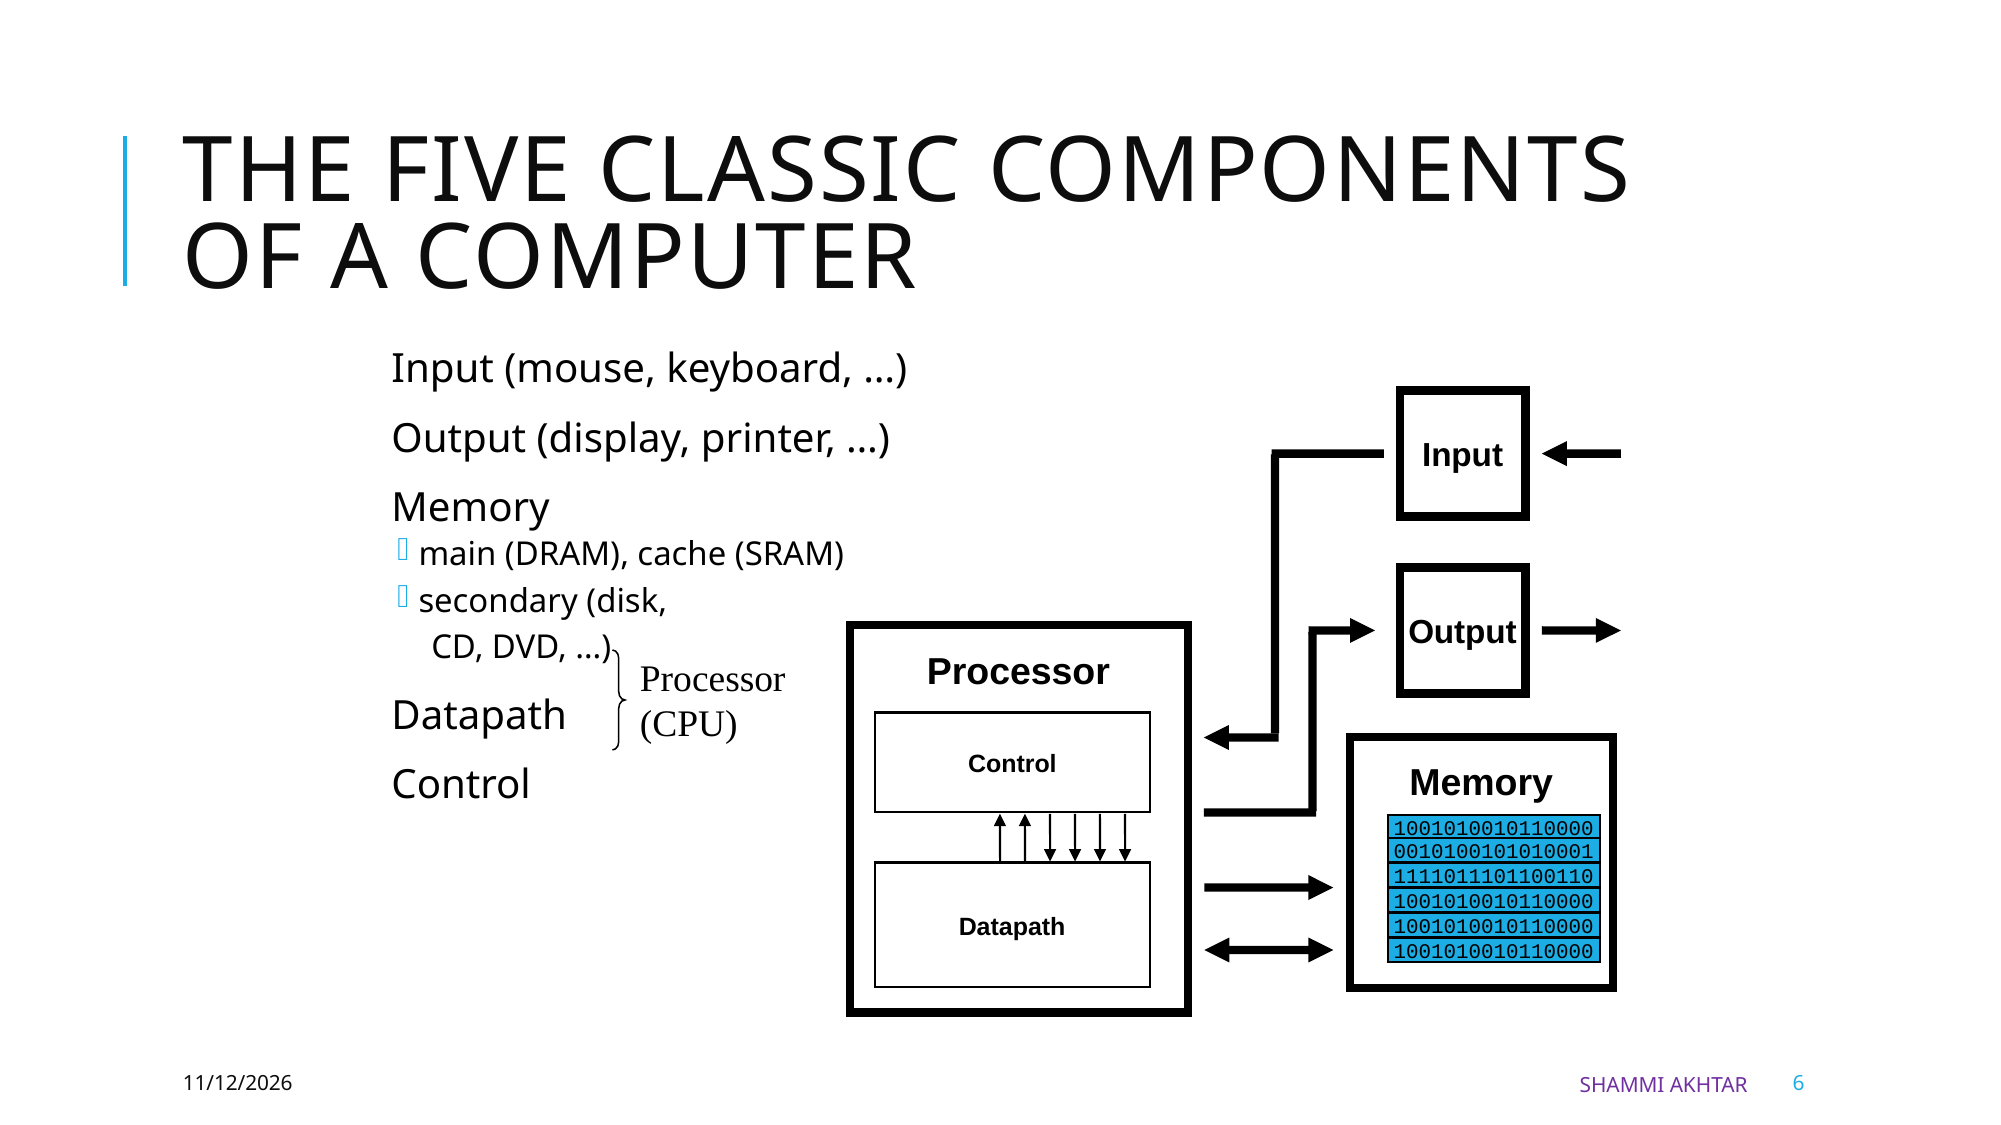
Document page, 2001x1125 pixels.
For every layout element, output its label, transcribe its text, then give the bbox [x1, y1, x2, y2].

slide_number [168, 1061, 522, 1107]
footer Shammi Akhtar [794, 1061, 1763, 1107]
text_box Processor (CPU) [625, 646, 801, 751]
title The Five Classic Components of a Computer [168, 96, 1763, 342]
list Input (mouse, keyboard, …) Output (display, printer, …) Memory main (DRAM), cache (SRAM) secondary (disk, CD, DVD, …) Datapath Control [362, 262, 1638, 938]
text_box [612, 650, 625, 750]
slide_number 6 [1777, 1061, 1938, 1107]
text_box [849, 390, 1622, 1013]
